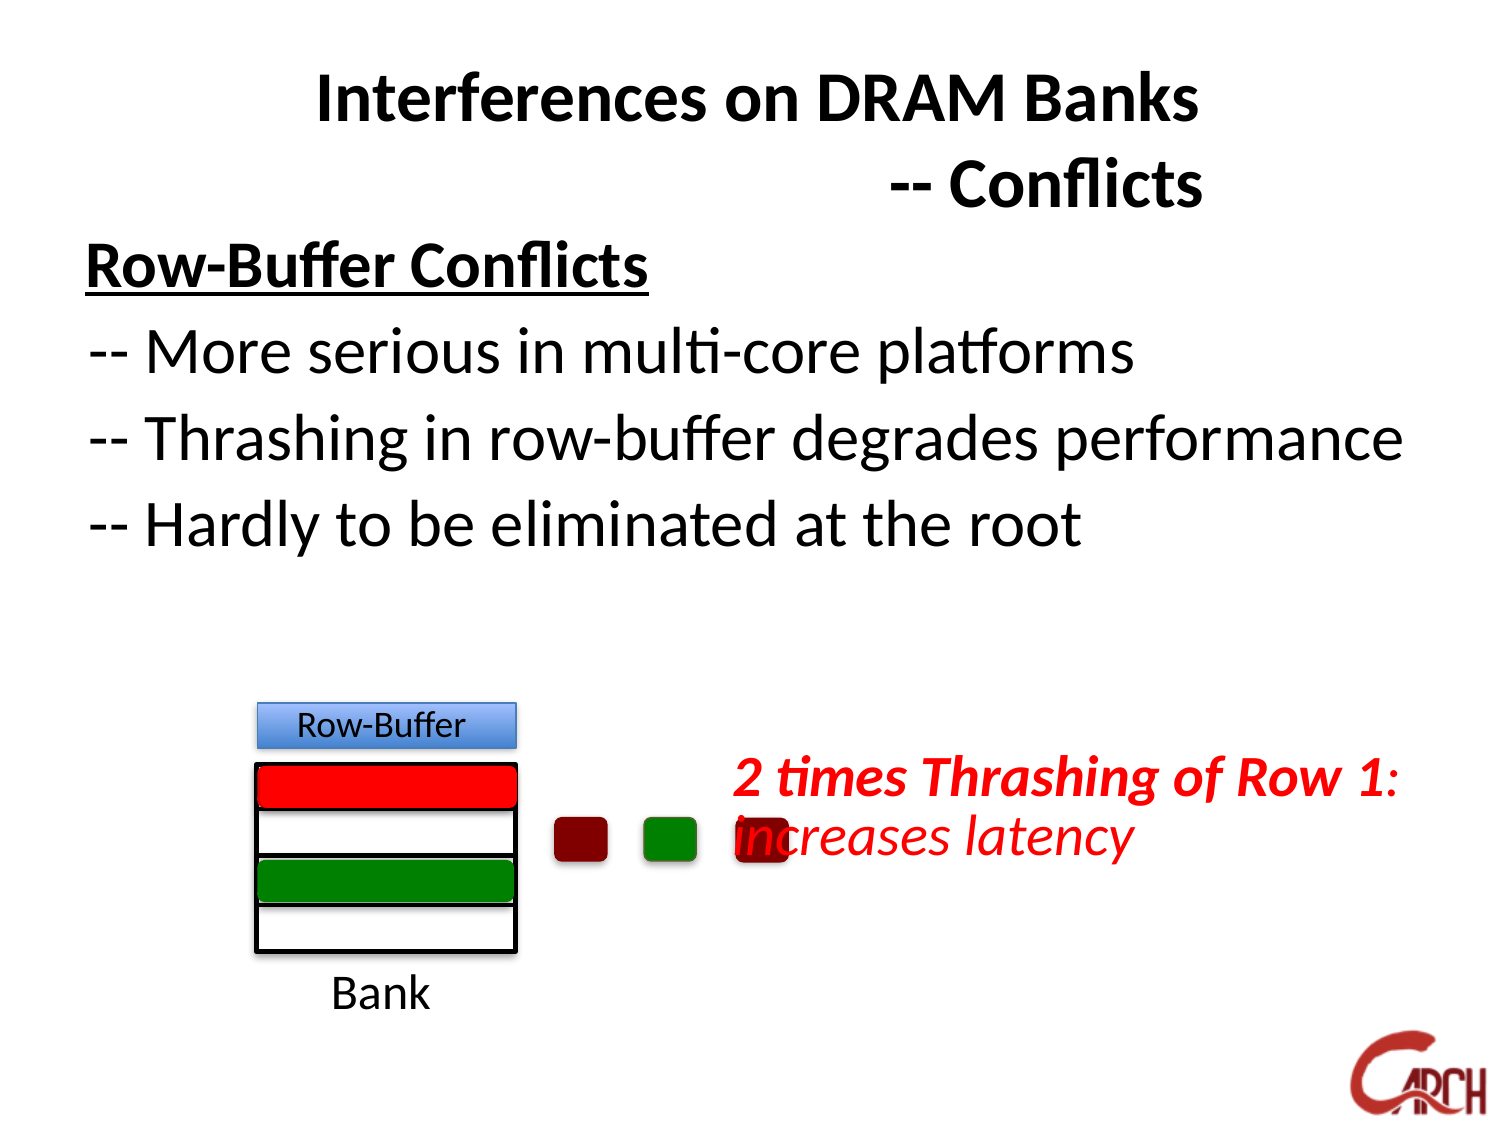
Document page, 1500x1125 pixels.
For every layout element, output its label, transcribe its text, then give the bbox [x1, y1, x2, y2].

text_box [255, 911, 516, 952]
text_box Row-Buffer [282, 692, 490, 753]
title Interferences on DRAM Banks -- Conflicts [83, 42, 1434, 207]
text_box [257, 702, 282, 749]
text_box [490, 702, 517, 749]
text_box [260, 765, 517, 808]
text_box Bank [316, 951, 536, 1027]
text_box [257, 862, 515, 903]
text_box [643, 816, 697, 862]
picture [1328, 1018, 1500, 1125]
text_box [554, 816, 608, 862]
text_box [255, 818, 516, 853]
text_box Row-Buffer Conflicts -- More serious in multi-core platforms -- Thrashing in row-buffer degrades performance -- Hardly to be eliminated at the root [0, 207, 1493, 654]
text_box 2 times Thrashing of Row 1: increases latency [717, 734, 1456, 882]
text_box [255, 763, 265, 768]
